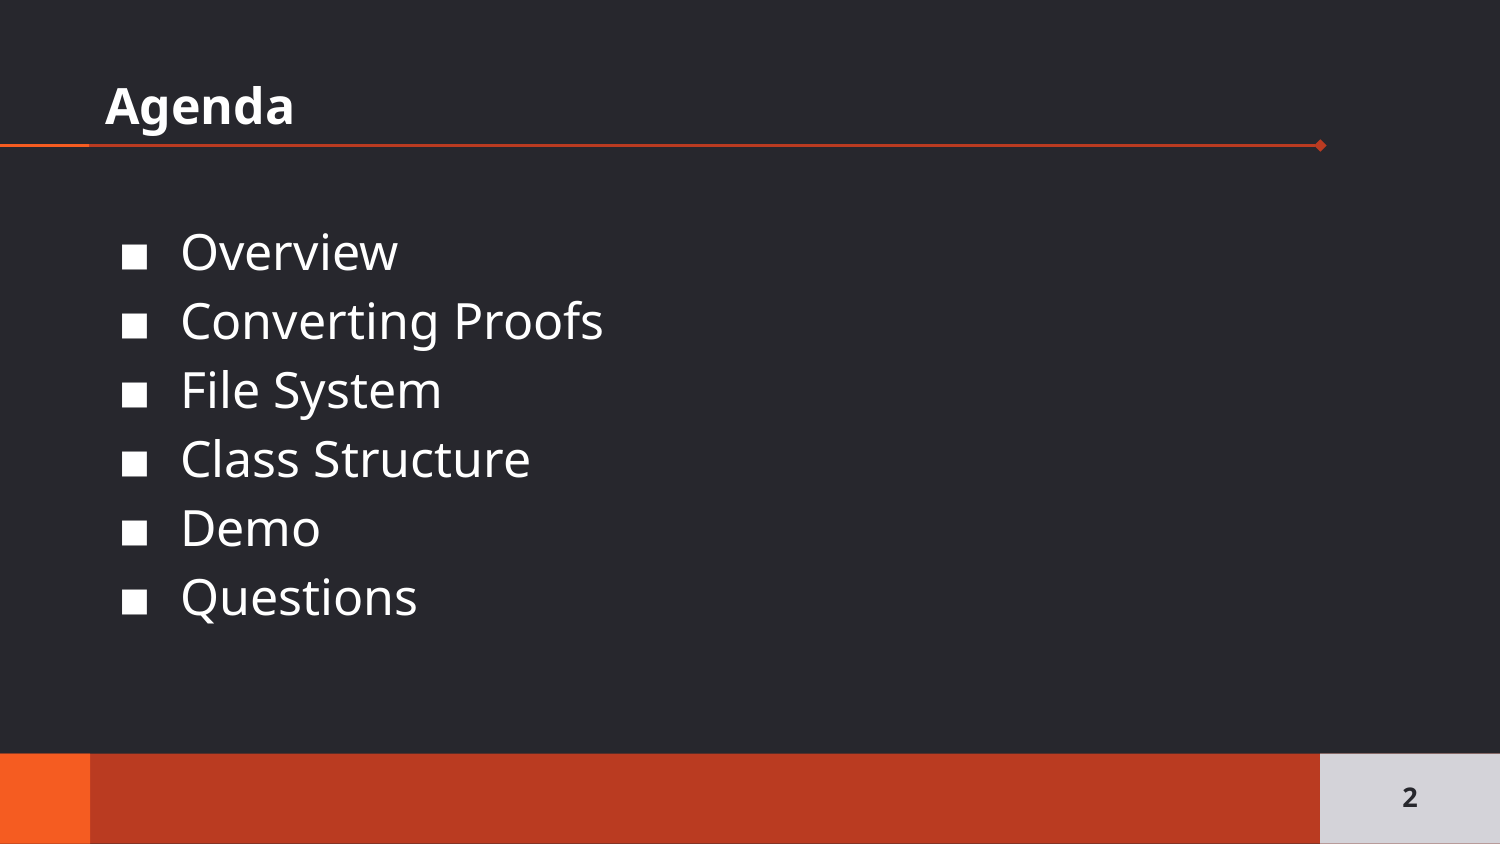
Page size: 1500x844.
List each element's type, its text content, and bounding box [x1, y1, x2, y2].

slide_number ‹#› [1320, 753, 1500, 844]
title Agenda [90, 59, 1320, 150]
list Overview Converting Proofs File System Class Structure Demo Questions [90, 196, 1320, 713]
